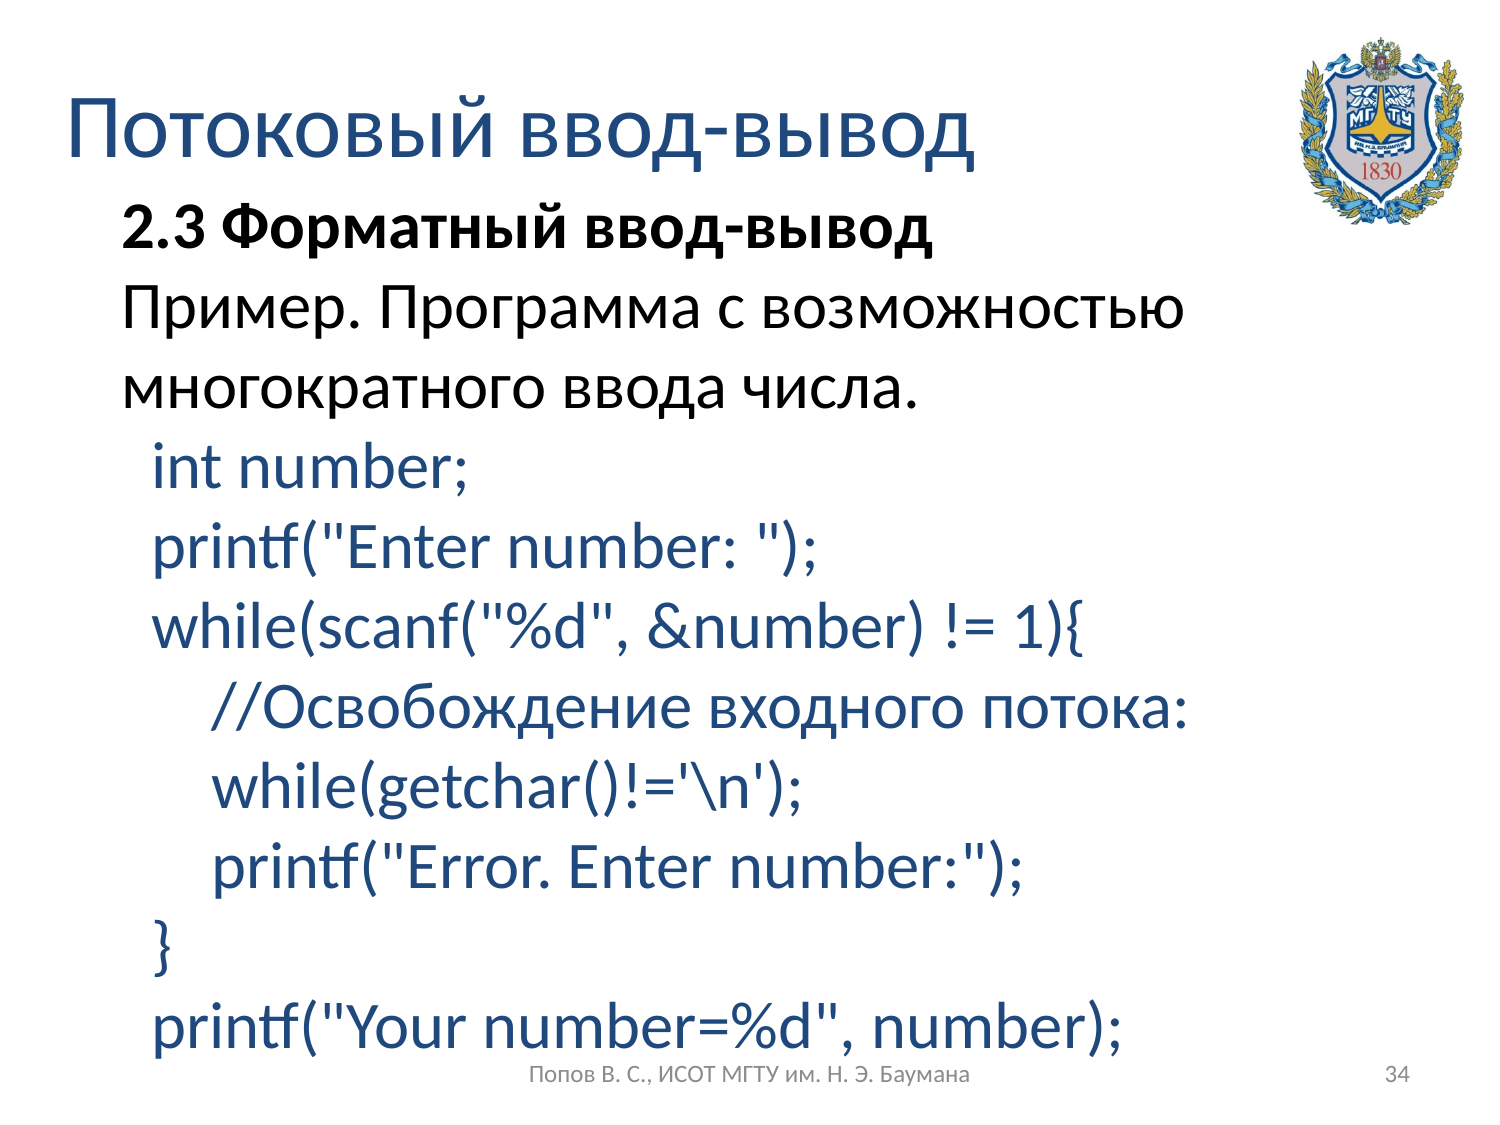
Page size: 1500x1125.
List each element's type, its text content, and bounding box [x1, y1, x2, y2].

slide_number 34 [1074, 1042, 1425, 1103]
text_box 2.3 Форматный ввод-вывод Пример. Программа с возможностью многократного ввода числа. int number; printf("Enter number: "); while(scanf("%d", &number) != 1){ //Освобождение входного потока: while(getchar()!='\n'); printf("Error. Enter number:"); } printf("Your number=%d", number); [50, 174, 1450, 1070]
footer Попов В. С., ИСОТ МГТУ им. Н. Э. Баумана [512, 1042, 988, 1103]
picture [1299, 37, 1464, 226]
title Потоковый ввод-вывод [50, 0, 1275, 174]
